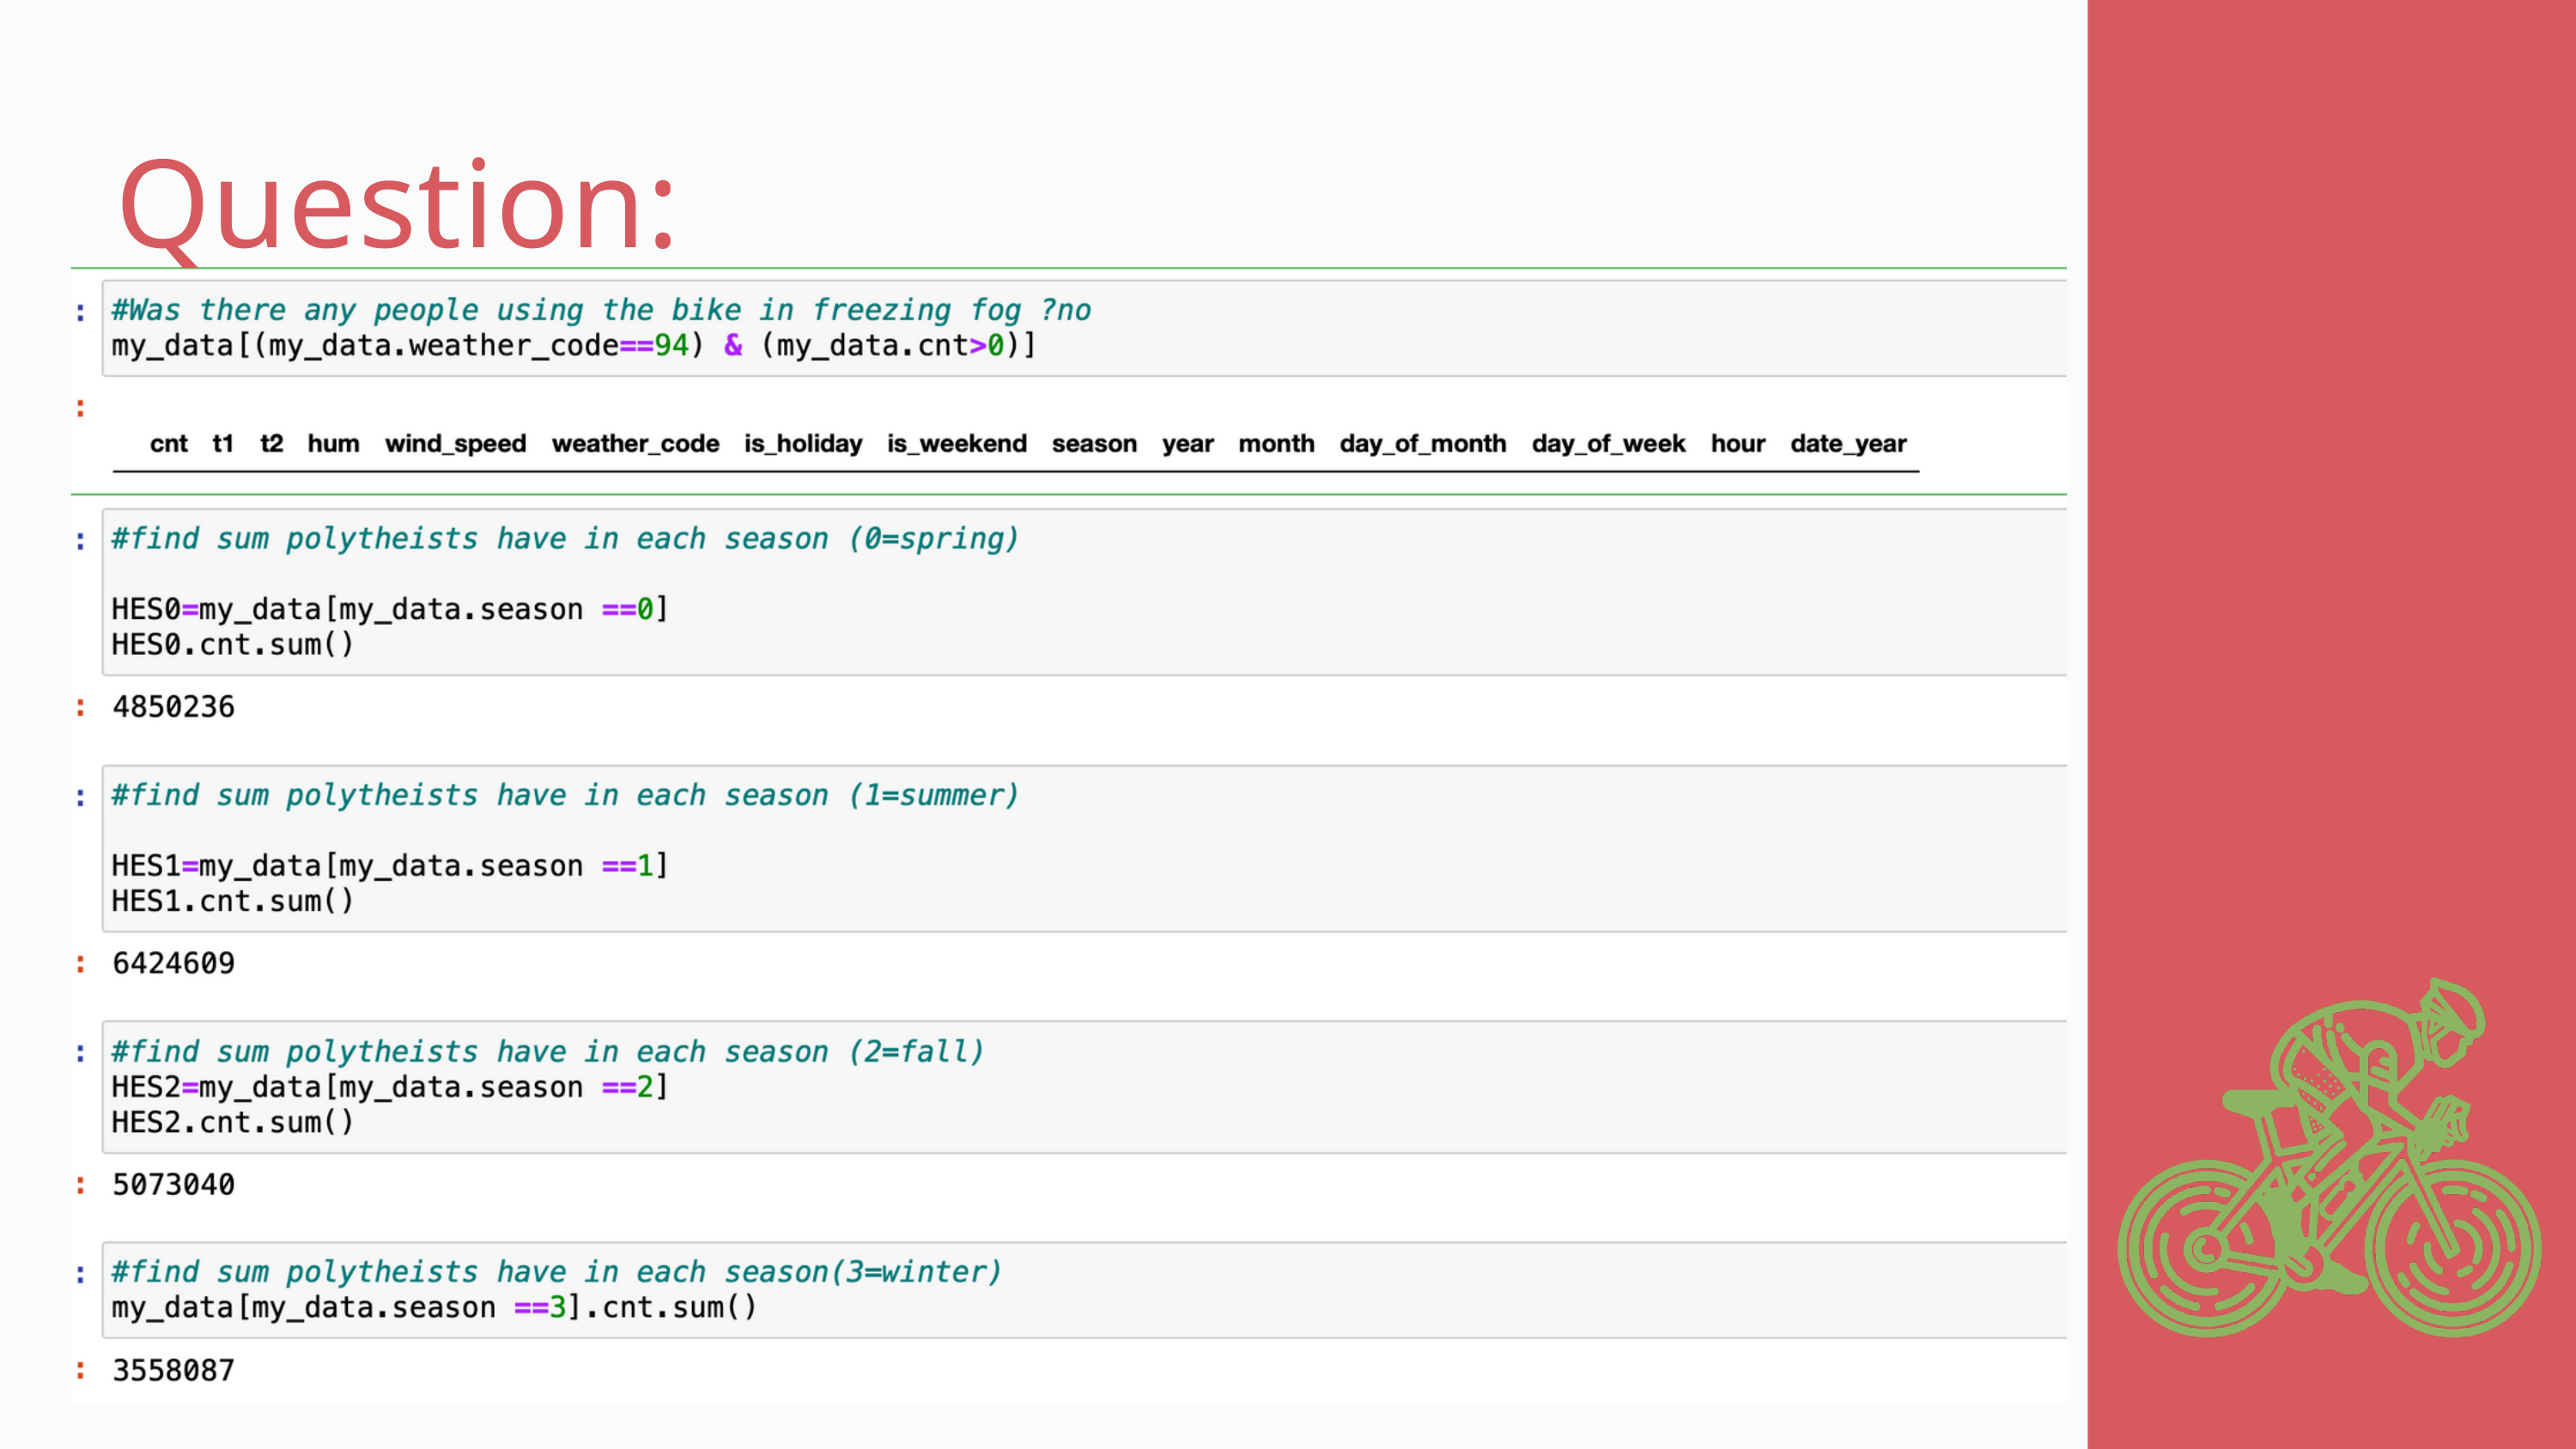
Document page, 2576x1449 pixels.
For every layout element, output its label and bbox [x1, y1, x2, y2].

picture [2117, 977, 2542, 1337]
text_box [2087, 0, 2576, 1449]
text_box [115, 119, 1426, 566]
picture [70, 266, 2068, 1404]
